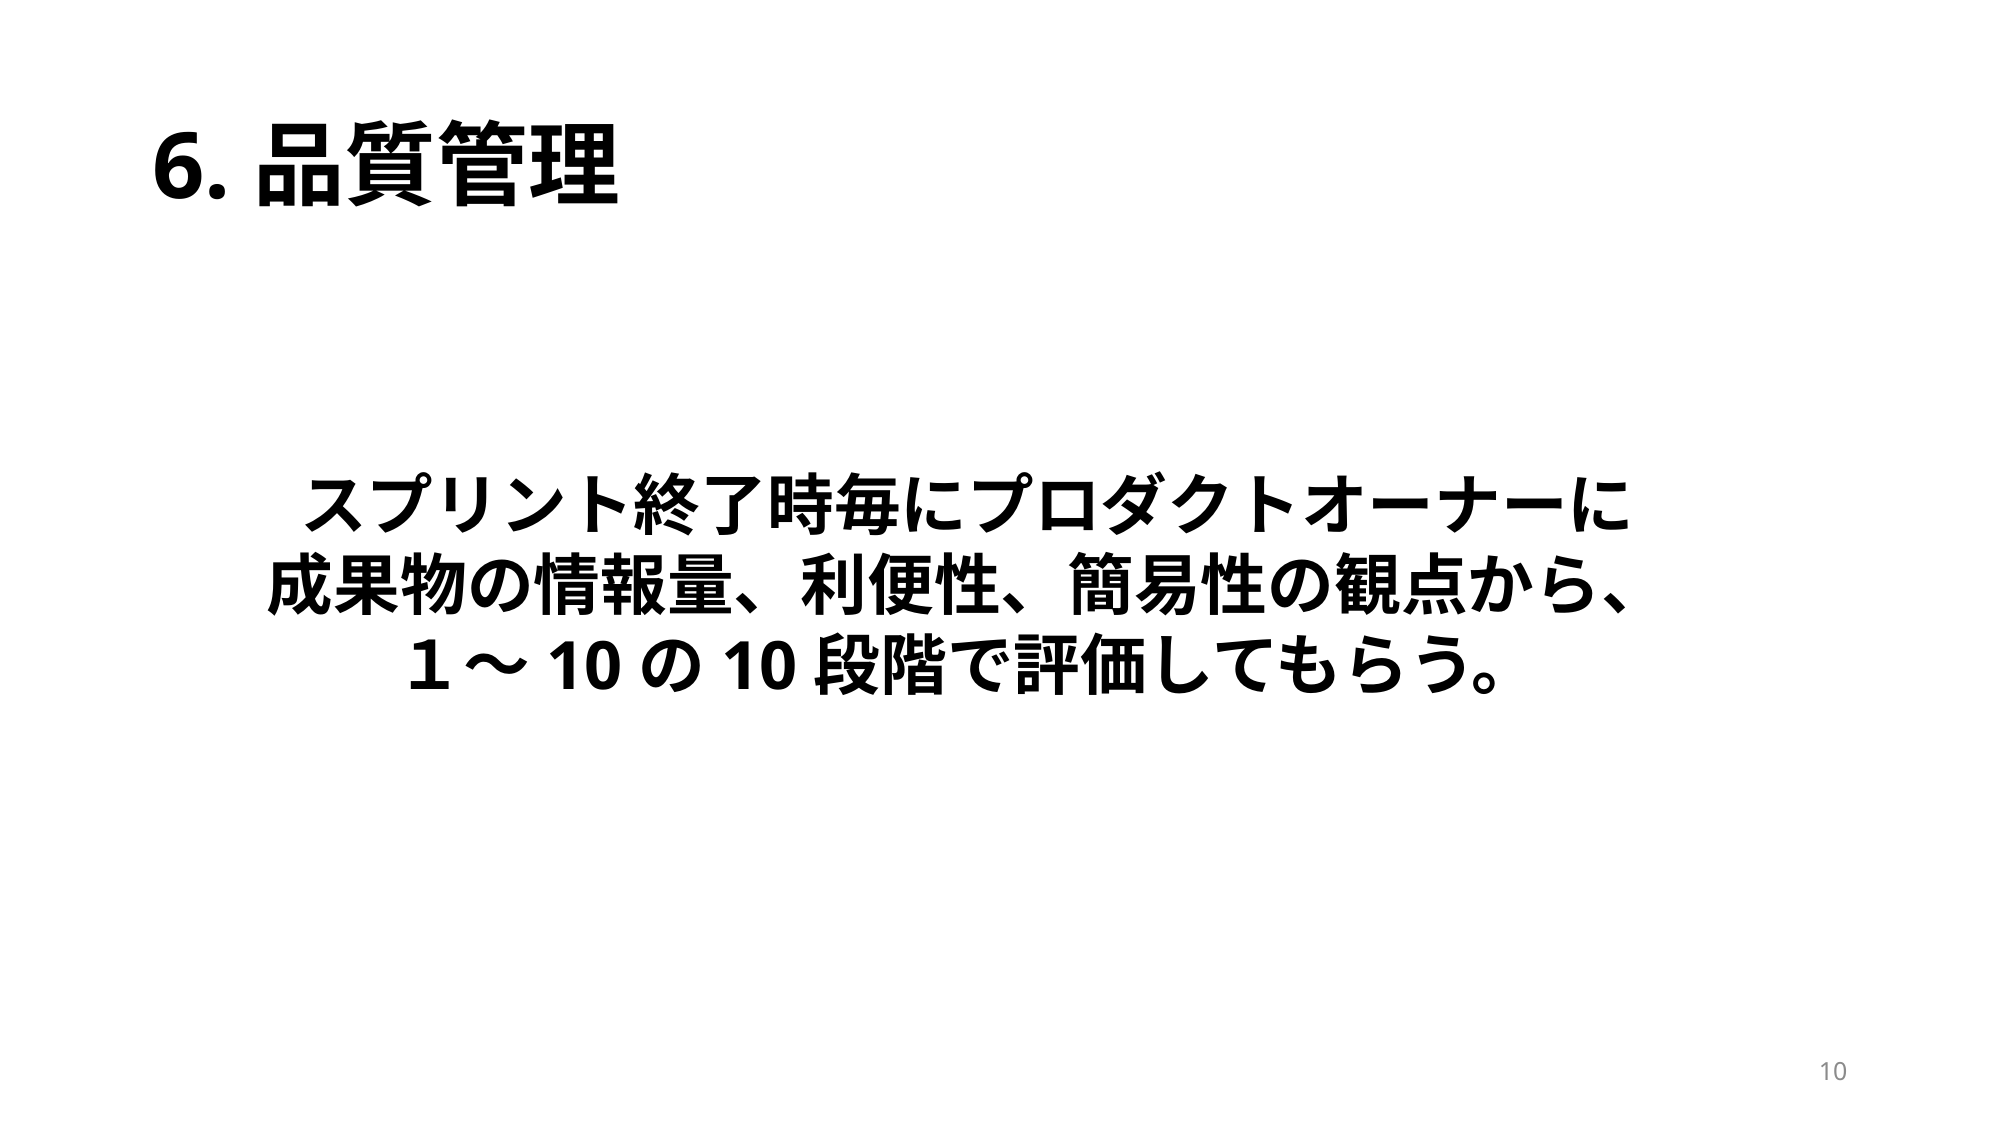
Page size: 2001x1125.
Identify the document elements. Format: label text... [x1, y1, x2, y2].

text_box スプリント終了時毎にプロダクトオーナーに 成果物の情報量、利便性、簡易性の観点から、 １～10の10段階で評価してもらう。 [105, 455, 1831, 710]
title 6.品質管理 [137, 59, 1863, 278]
slide_number 10 [1412, 1042, 1863, 1103]
